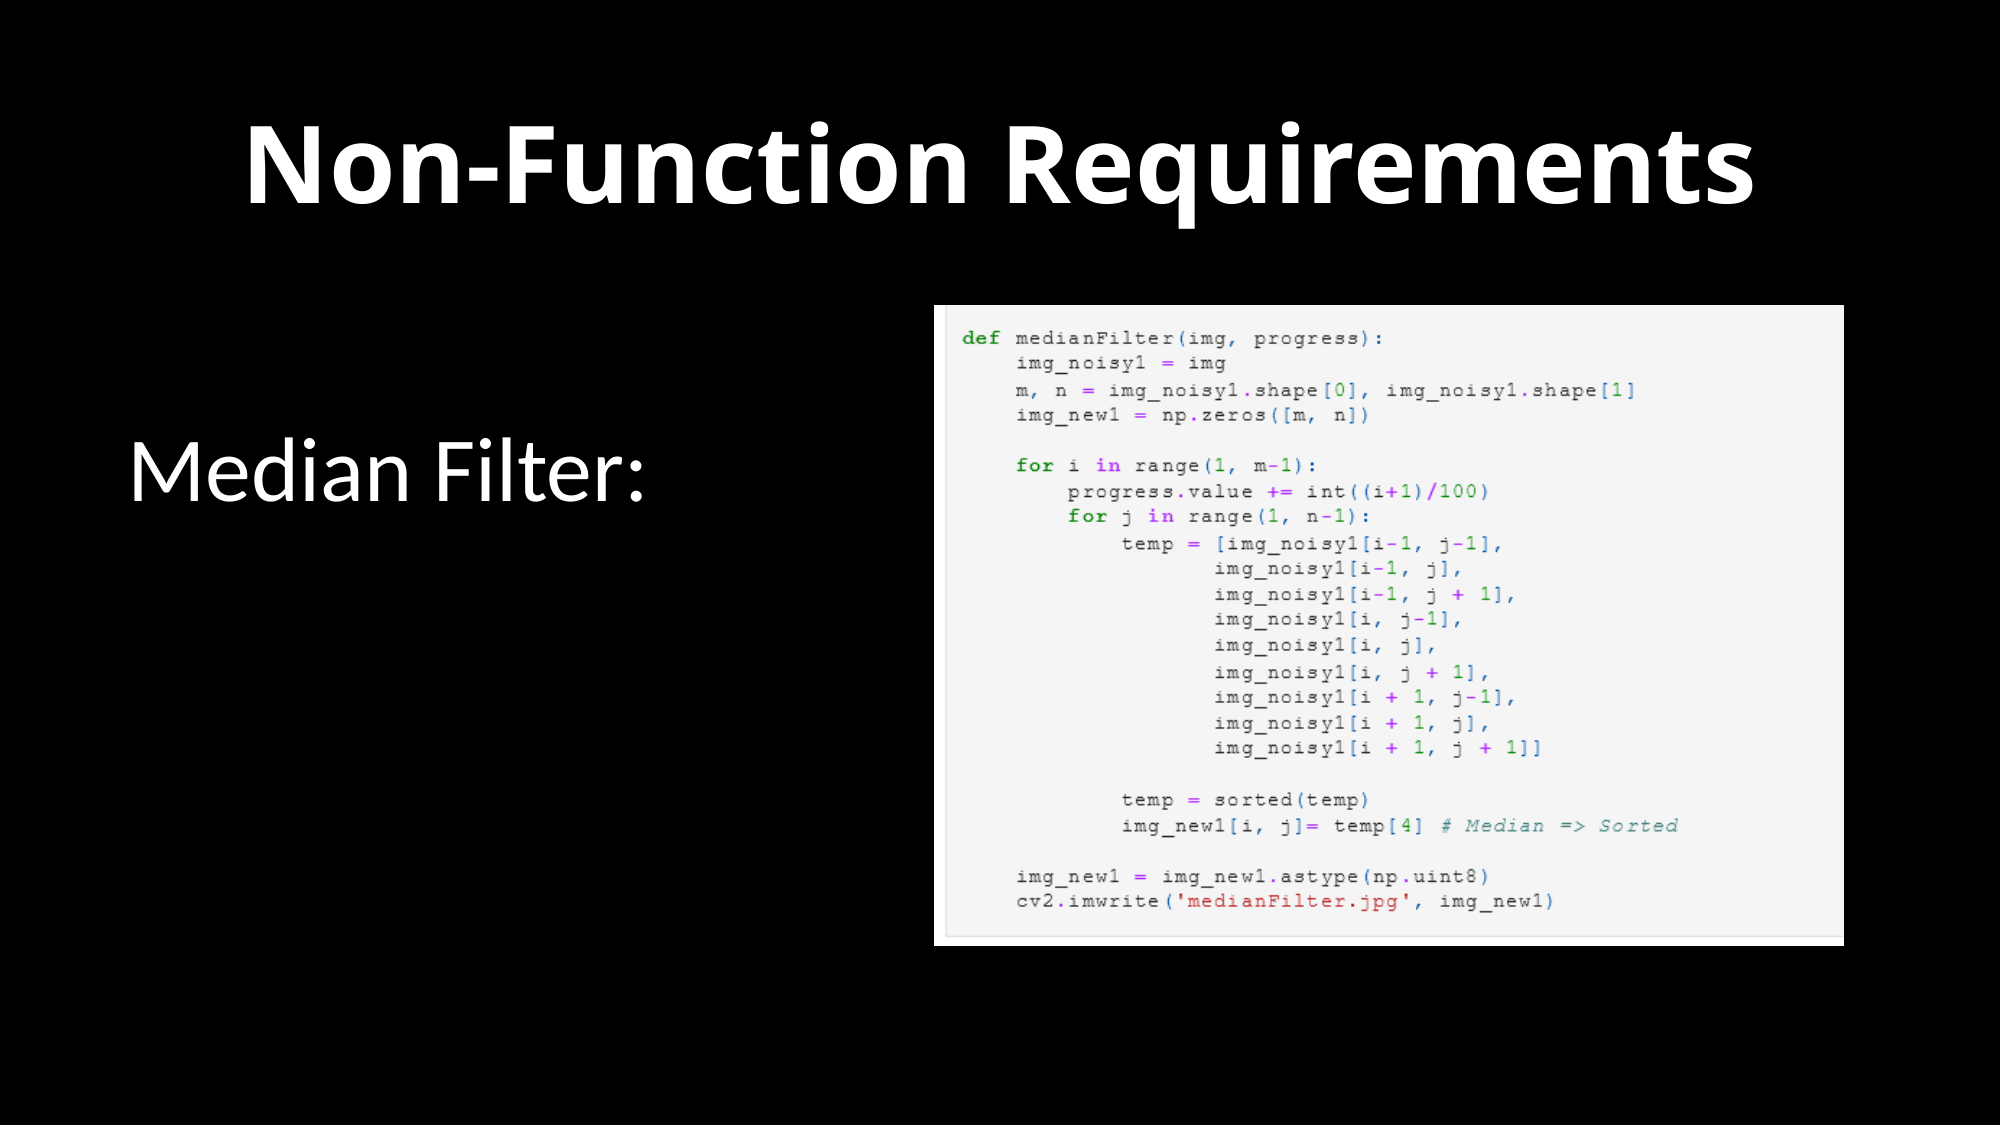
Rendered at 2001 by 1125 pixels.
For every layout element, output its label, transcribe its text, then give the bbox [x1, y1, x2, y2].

text_box Median Filter: [112, 401, 708, 527]
title Non-Function Requirements [137, 59, 1863, 278]
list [933, 305, 1844, 946]
